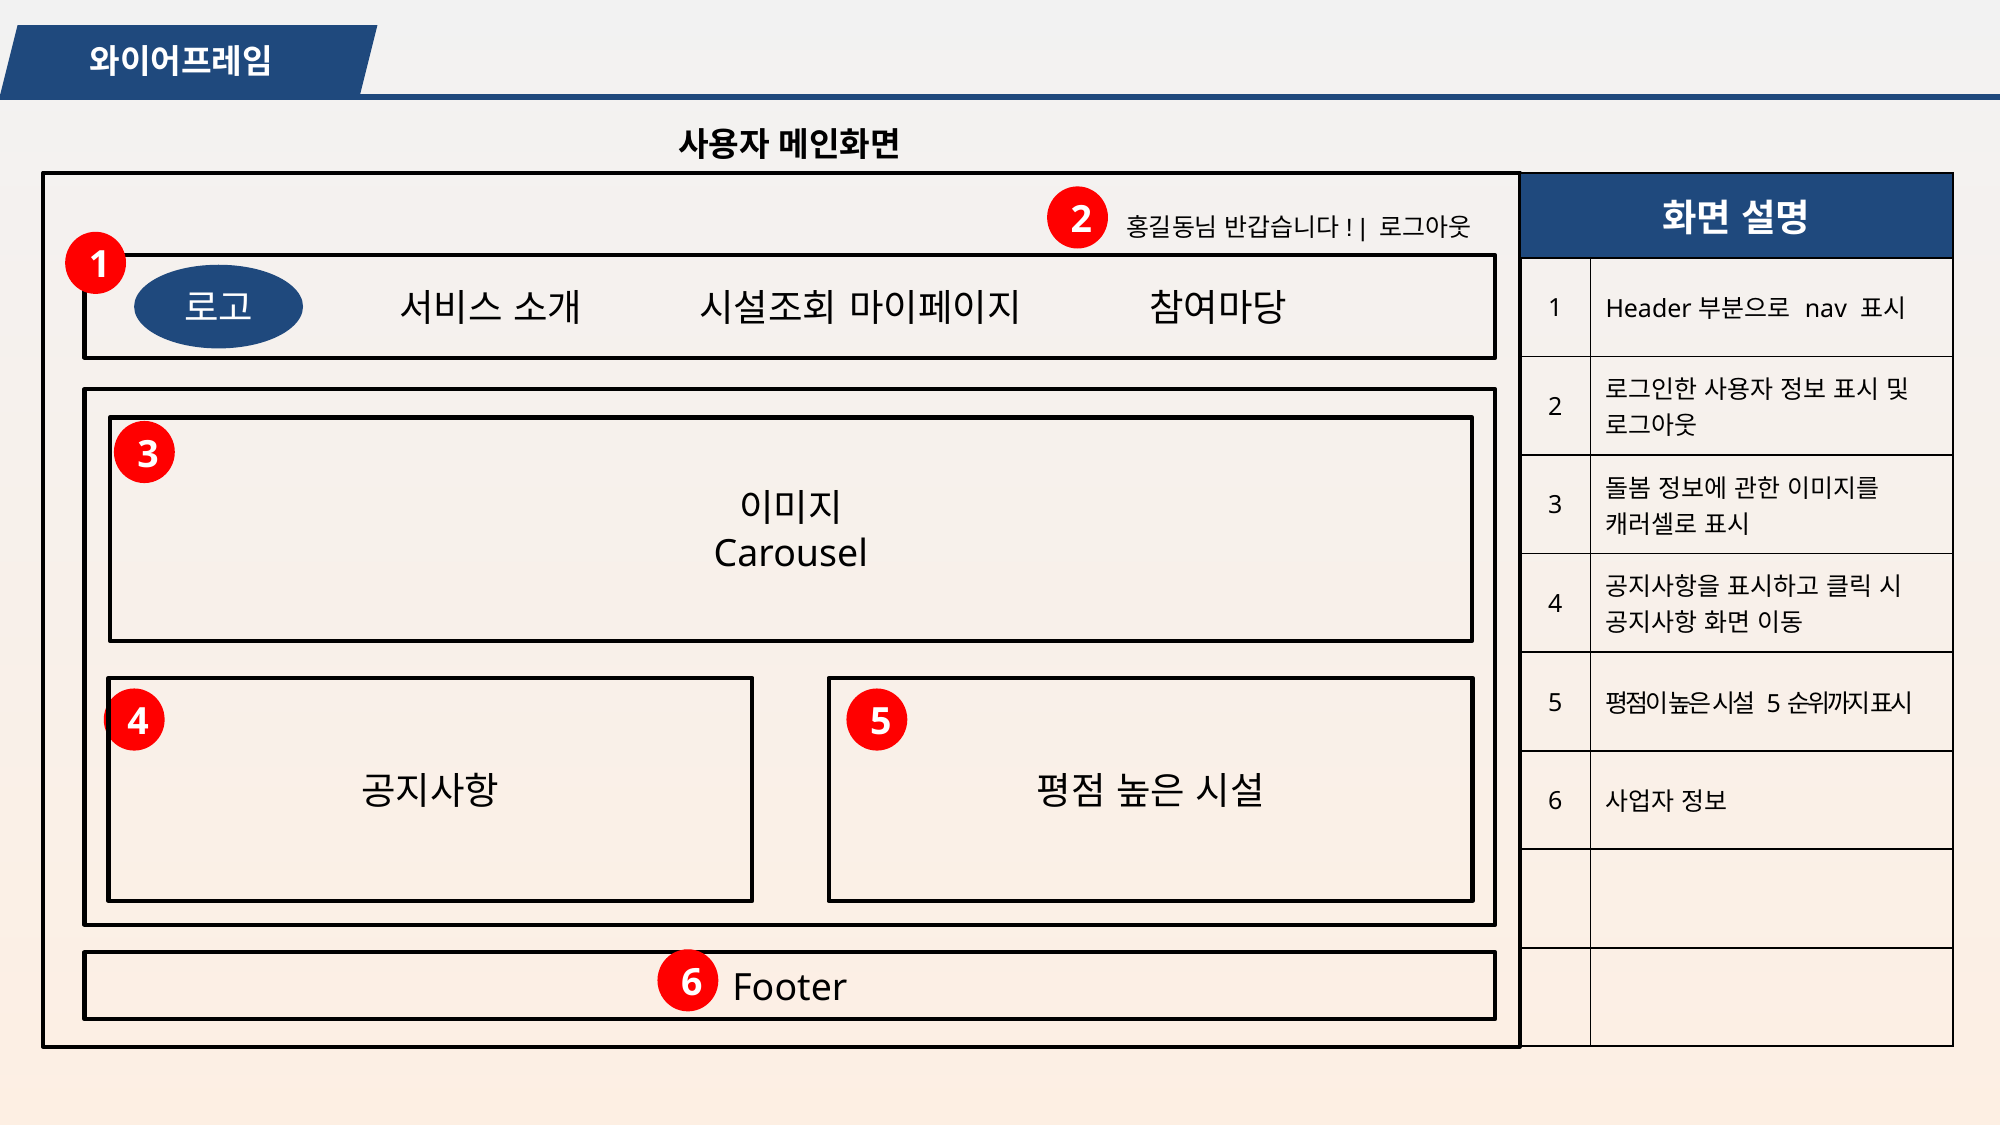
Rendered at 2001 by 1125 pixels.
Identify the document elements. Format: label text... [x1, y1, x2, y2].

table_cell 로그인한 사용자 정보 표시 및 로그아웃 [1591, 357, 1952, 454]
text_box 대학생 멘토링 [603, 101, 976, 105]
text_box 5 [844, 686, 910, 753]
text_box 1 [63, 229, 129, 297]
table_cell 2 [1521, 357, 1590, 454]
table_cell 3 [1521, 456, 1590, 553]
table_cell 돌봄 정보에 관한 이미지를 캐러셀로 표시 [1591, 456, 1952, 553]
text_box 평점 높은 시설 [827, 676, 1475, 903]
text_box [368, 23, 380, 72]
table_cell 6 [1521, 752, 1590, 848]
table_cell 평점이 높은 시설 5순위까지 표시 [1591, 653, 1952, 750]
table_cell 1 [1521, 259, 1590, 356]
table_cell [1591, 949, 1952, 1045]
table_cell [1521, 949, 1590, 1045]
table_cell [1521, 850, 1590, 947]
text_box 사용자 메인화면 [603, 109, 976, 171]
table_cell 5 [1521, 653, 1590, 750]
table_cell 4 [1521, 554, 1590, 651]
table_cell 사업자 정보 [1591, 752, 1952, 848]
table_header 화면 설명 [1521, 174, 1952, 257]
table_cell [1591, 850, 1952, 947]
text_box [82, 387, 1497, 927]
text_box 로고 [132, 262, 306, 351]
table_cell 공지사항을 표시하고 클릭 시 공지사항 화면 이동 [1591, 554, 1952, 651]
text_box 2 [1045, 184, 1111, 251]
text_box 이미지 Carousel [108, 415, 1474, 643]
table_cell Header부분으로 nav 표시 [1591, 259, 1952, 356]
text_box 4 [101, 702, 106, 737]
text_box 서비스 소개 시설조회 마이페이지 참여마당 [82, 253, 1497, 360]
text_box Footer [82, 950, 1497, 1021]
text_box 와이어프레임 [0, 17, 368, 94]
text_box [41, 171, 1522, 1049]
text_box 홍길동님 반갑습니다! | 로그아웃 [1021, 193, 1519, 259]
text_box 6 [655, 947, 721, 1014]
text_box 공지사항 [106, 676, 754, 903]
